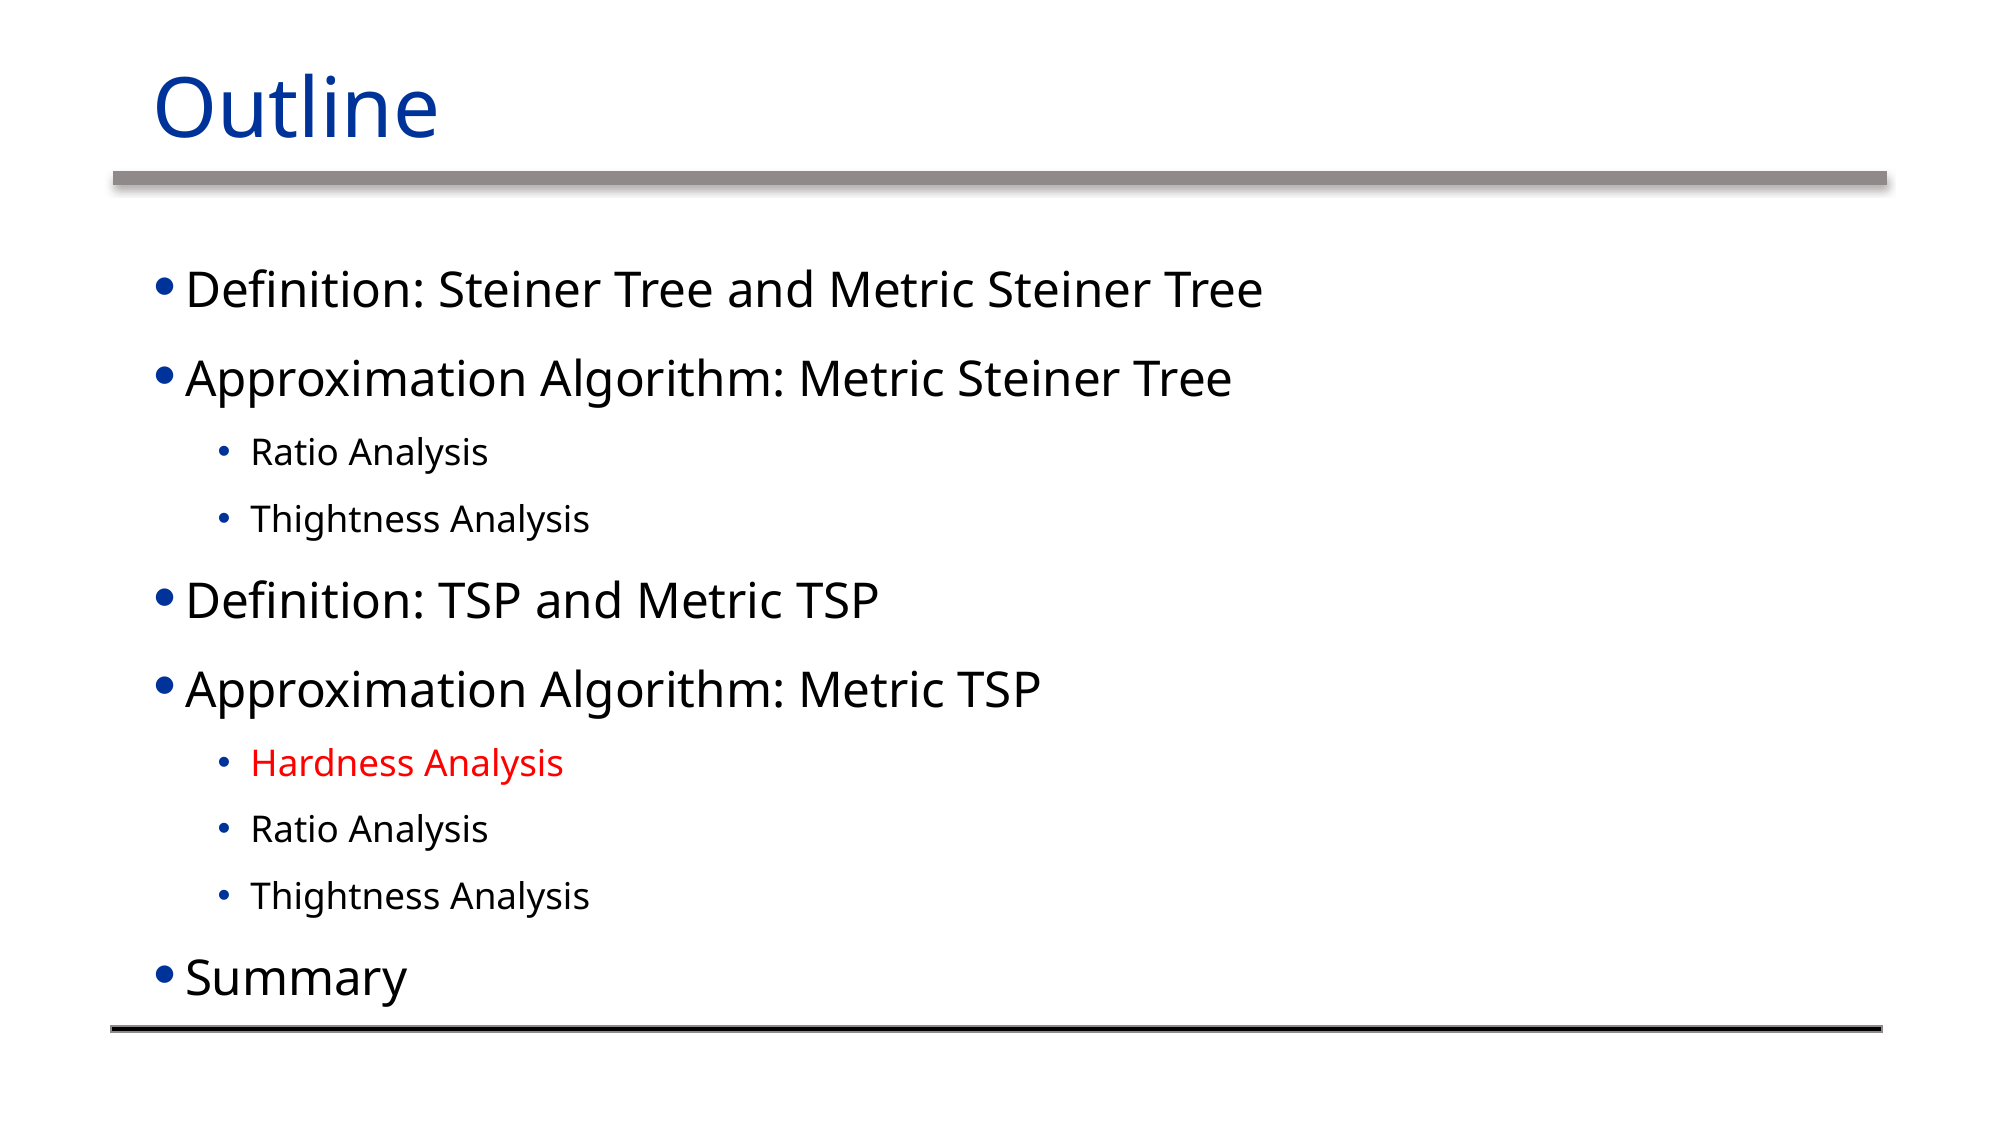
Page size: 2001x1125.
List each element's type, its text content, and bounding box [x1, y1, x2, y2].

list Definition: Steiner Tree and Metric Steiner Tree Approximation Algorithm: Metric Steiner Tree Ratio Analysis Thightness Analysis Definition: TSP and Metric TSP Approximation Algorithm: Metric TSP Hardness Analysis Ratio Analysis Thightness Analysis Summary [137, 221, 1863, 1014]
title Outline [137, 37, 1818, 185]
